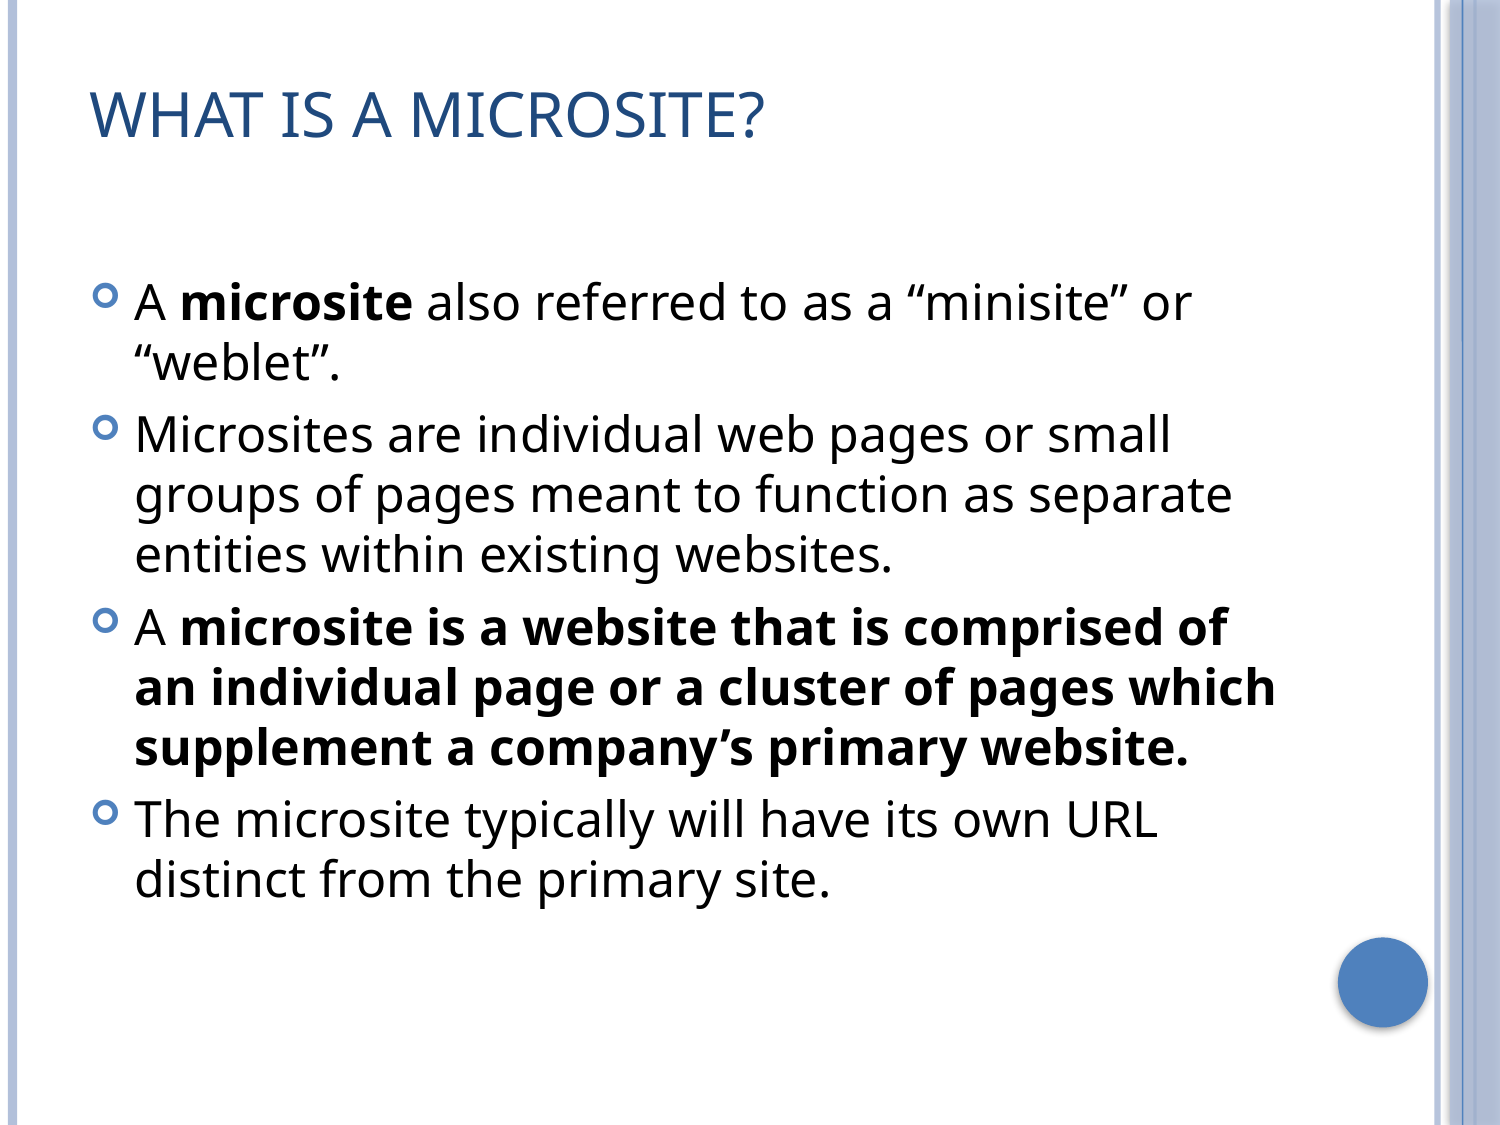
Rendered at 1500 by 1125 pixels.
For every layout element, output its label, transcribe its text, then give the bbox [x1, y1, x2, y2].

list A microsite also referred to as a “minisite” or “weblet”. Microsites are individual web pages or small groups of pages meant to function as separate entities within existing websites. A microsite is a website that is comprised of an individual page or a cluster of pages which supplement a company’s primary website. The microsite typically will have its own URL distinct from the primary site. [75, 262, 1300, 1062]
title What is a Microsite? [75, 45, 1300, 233]
